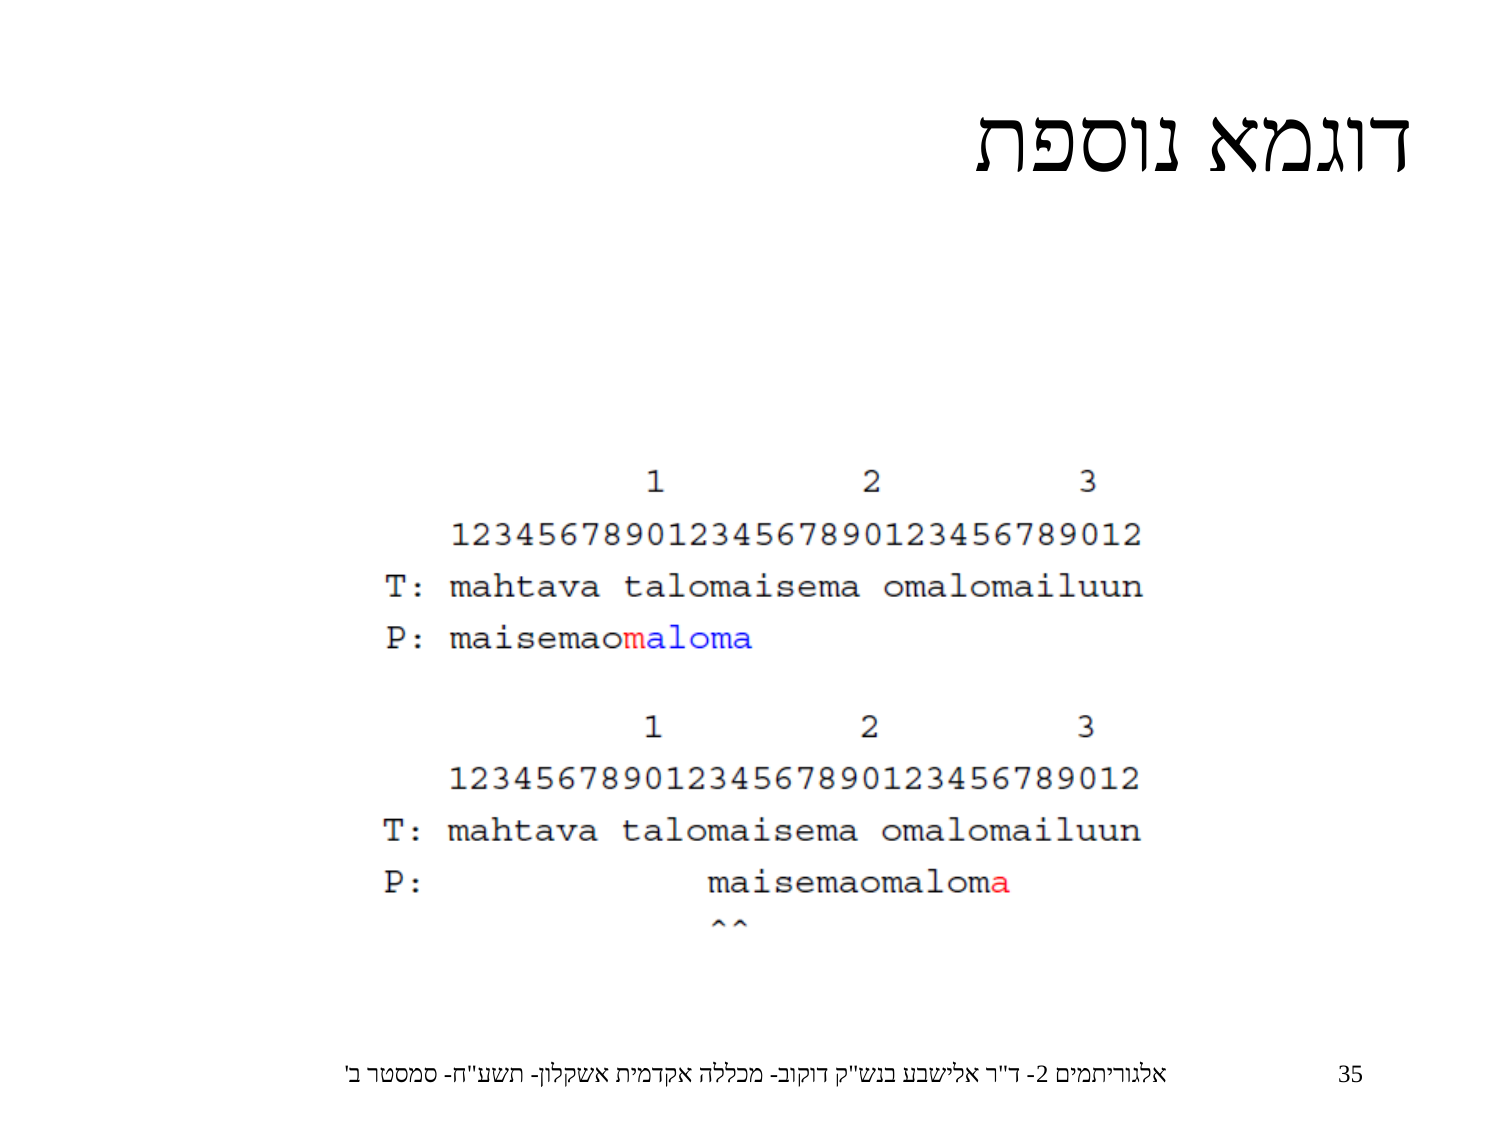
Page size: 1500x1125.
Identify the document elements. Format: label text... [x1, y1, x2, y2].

slide_number 35 [1207, 1042, 1379, 1103]
picture [337, 452, 1162, 673]
footer אלגוריתמים 2- ד"ר אלישבע בנש"ק דוקוב- מכללה אקדמית אשקלון- תשע"ח- סמסטר ב' [304, 1042, 1207, 1103]
picture [327, 702, 1185, 957]
text_box דוגמא נוספת [58, 46, 1430, 222]
